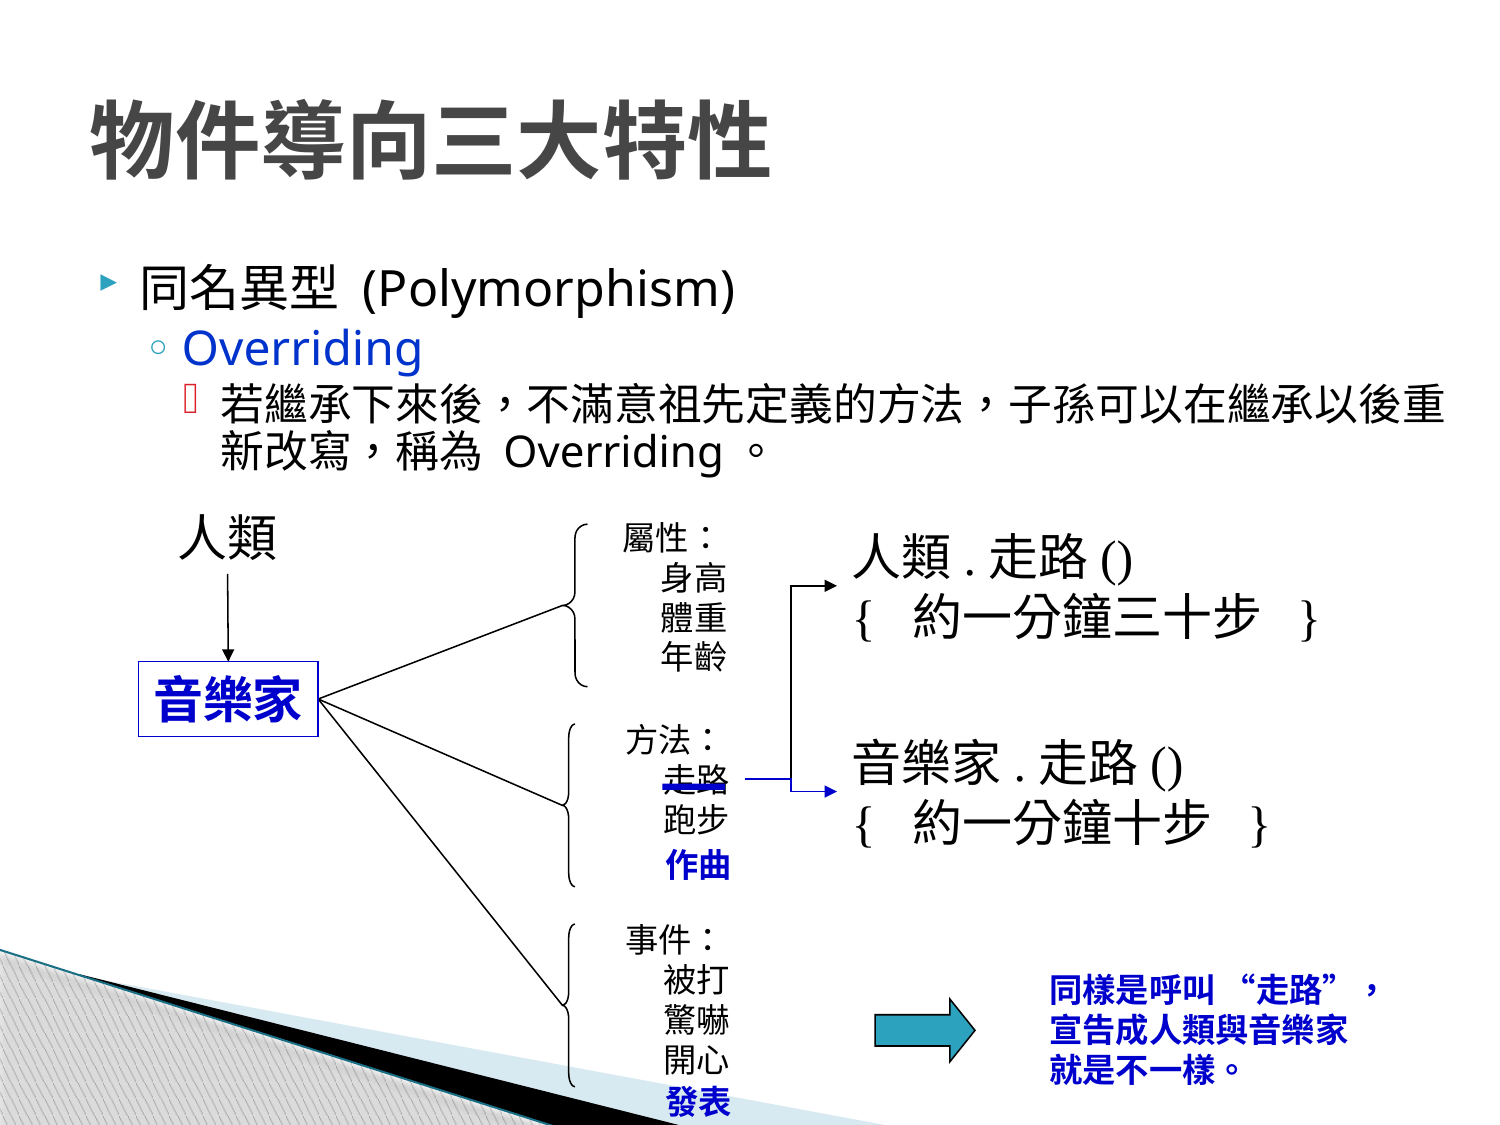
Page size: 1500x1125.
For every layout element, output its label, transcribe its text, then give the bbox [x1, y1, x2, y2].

text_box 人類.走路() { 約一分鐘三十步 } [836, 518, 1336, 654]
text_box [317, 605, 563, 1006]
text_box 發表 [650, 1093, 747, 1125]
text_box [562, 509, 743, 1088]
text_box [875, 999, 976, 1062]
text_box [742, 585, 848, 779]
list 同名異型 (Polymorphism) Overriding 若繼承下來後，不滿意祖先定義的方法，子孫可以在繼承以後重新改寫，稱為 Overriding。 [64, 255, 1463, 492]
text_box 同樣是呼叫 “走路”， 宣告成人類與音樂家 就是不一樣。 [1034, 961, 1404, 1097]
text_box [742, 779, 848, 792]
text_box 人類 [162, 499, 293, 574]
title 物件導向三大特性 [75, 45, 1425, 233]
text_box 音樂家 [138, 661, 311, 737]
text_box 音樂家.走路() { 約一分鐘十步 } [836, 724, 1286, 859]
